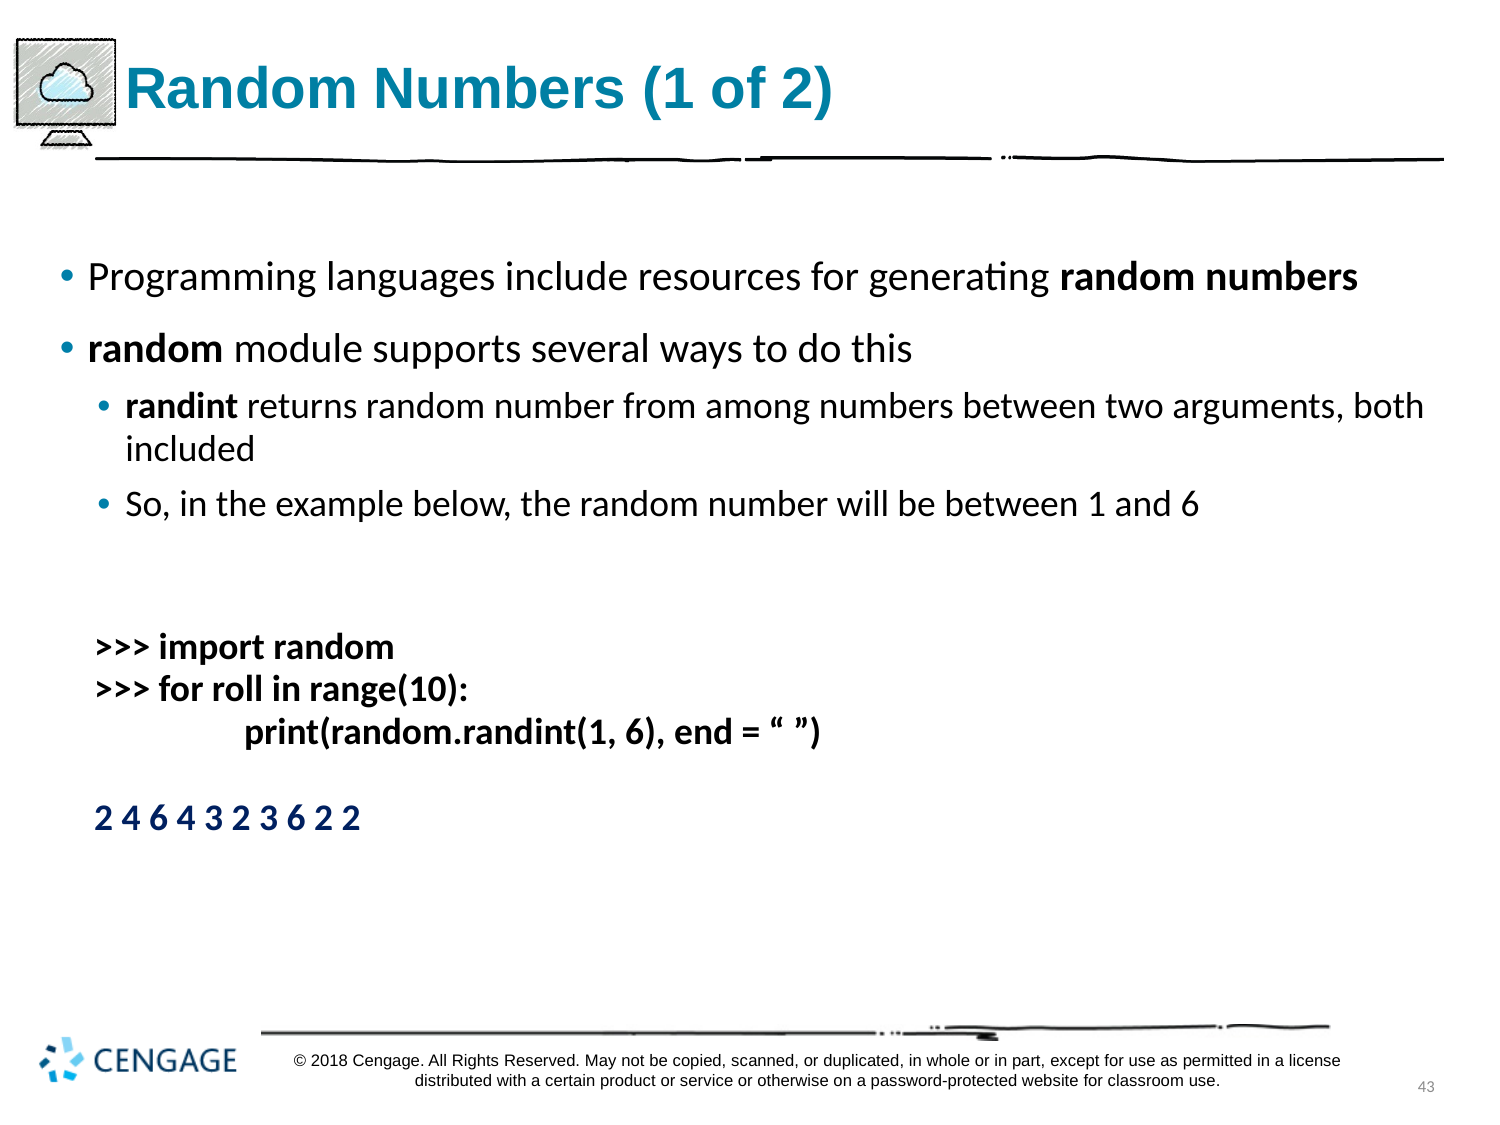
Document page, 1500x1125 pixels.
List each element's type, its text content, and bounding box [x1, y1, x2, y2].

title Random Numbers (1 of 2) [125, 60, 1442, 121]
list Programming languages include resources for generating random numbers random module supports several ways to do this randint returns random number from among numbers between two arguments, both included So, in the example below, the random number will be between 1 and 6 [59, 252, 1441, 529]
picture [13, 36, 117, 151]
footer © 2018 Cengage. All Rights Reserved. May not be copied, scanned, or duplicated, in whole or in part, except for use as permitted in a license distributed with a certain product or service or otherwise on a password-protected website for classroom use. [262, 1049, 1375, 1090]
list >>> import random >>> for roll in range(10): print(random.rand int(1, 6), end = “ ”) 2 4 6 4 3 2 3 6 2 2 [56, 624, 1438, 841]
picture [19, 1023, 249, 1095]
picture [261, 1024, 1331, 1041]
picture [95, 155, 1444, 163]
